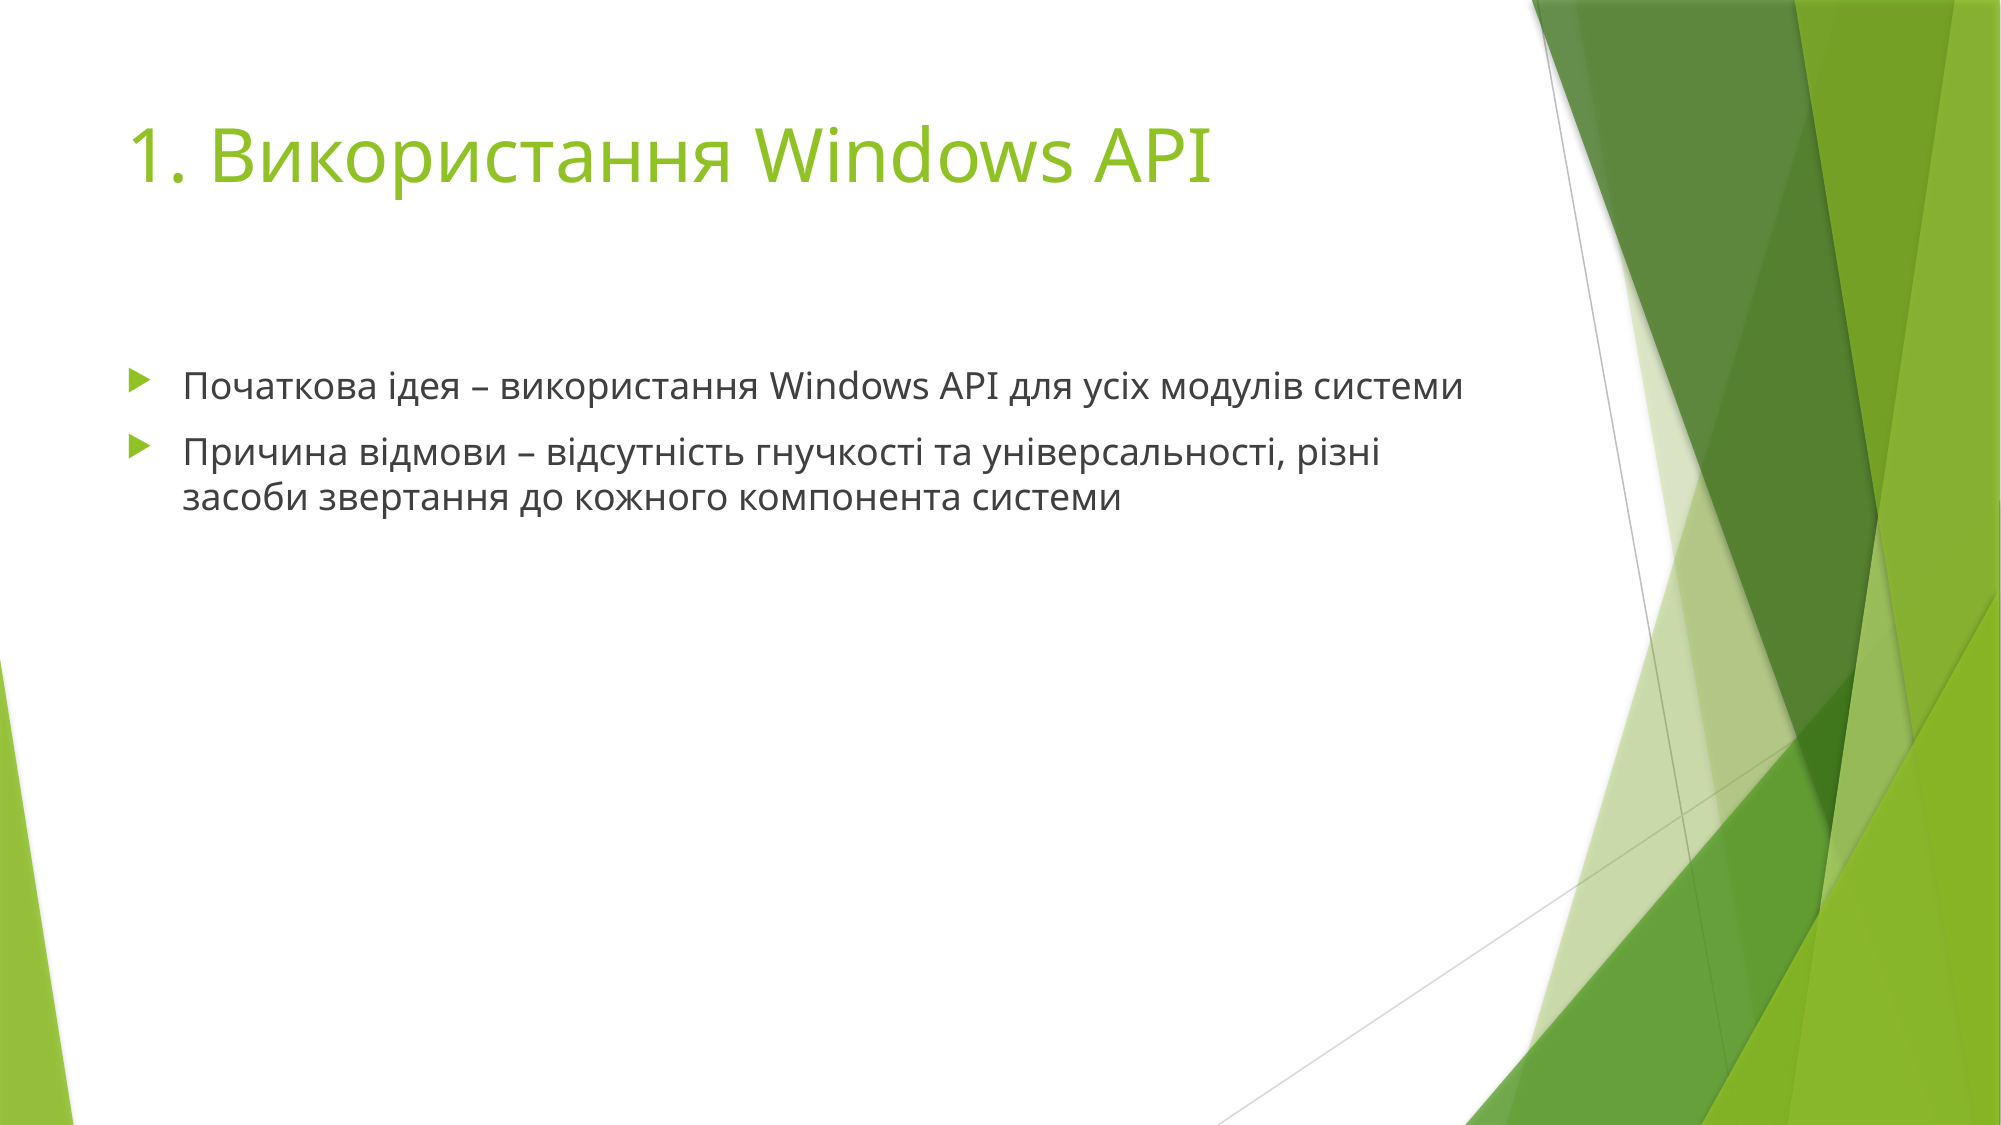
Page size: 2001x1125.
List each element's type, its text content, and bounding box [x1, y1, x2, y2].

list Початкова ідея – використання Windows API для усіх модулів системи Причина відмови – відсутність гнучкості та універсальності, різні засоби звертання до кожного компонента системи [111, 354, 1522, 992]
title 1. Використання Windows API [111, 99, 1522, 317]
